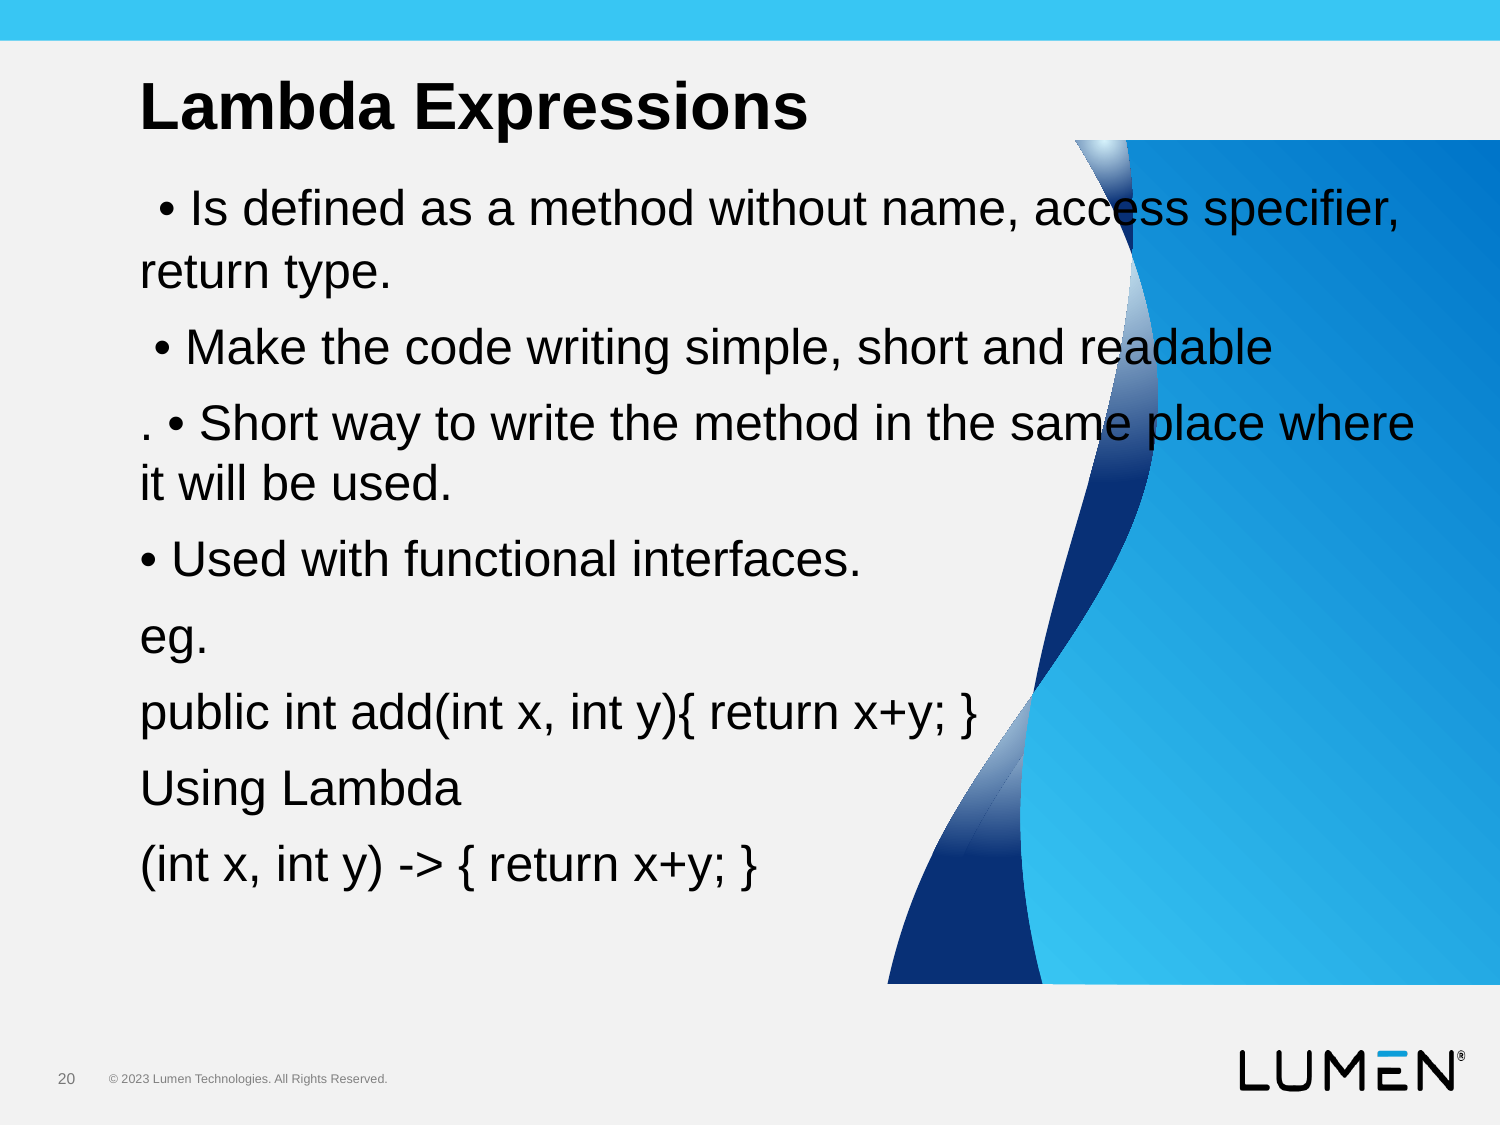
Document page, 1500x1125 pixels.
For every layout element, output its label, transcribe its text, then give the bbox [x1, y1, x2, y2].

picture [1220, 1023, 1484, 1117]
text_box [887, 139, 1500, 985]
list Lambda Expressions • Is defined as a method without name, access specifier, return type. • Make the code writing simple, short and readable . • Short way to write the method in the same place where it will be used. • Used with functional interfaces. eg. public int add(int x, int y){ return x+y; } Using Lambda (int x, int y) -> { return x+y; } [137, 62, 1423, 989]
